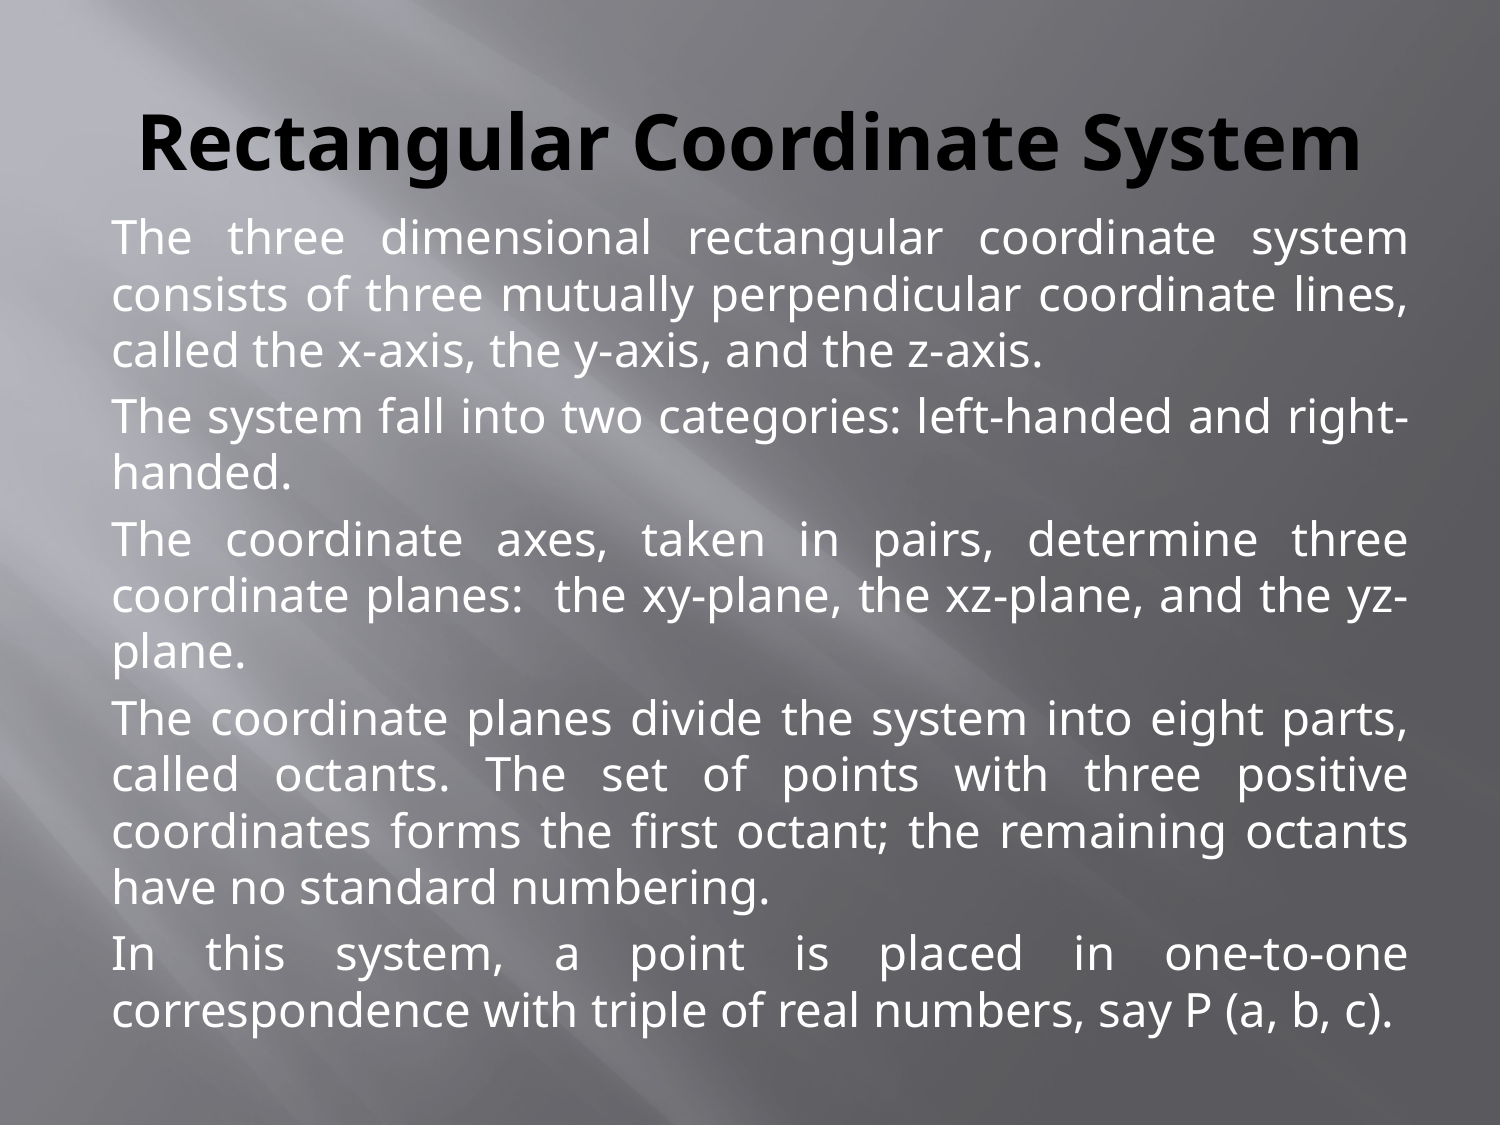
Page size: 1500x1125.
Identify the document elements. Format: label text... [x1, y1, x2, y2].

title Rectangular Coordinate System [75, 45, 1425, 200]
list The three dimensional rectangular coordinate system consists of three mutually perpendicular coordinate lines, called the x-axis, the y-axis, and the z-axis. The system fall into two categories: left-handed and right-handed. The coordinate axes, taken in pairs, determine three coordinate planes: the xy-plane, the xz-plane, and the yz-plane. The coordinate planes divide the system into eight parts, called octants. The set of points with three positive coordinates forms the first octant; the remaining octants have no standard numbering. In this system, a point is placed in one-to-one correspondence with triple of real numbers, say P (a, b, c). [75, 200, 1425, 1088]
